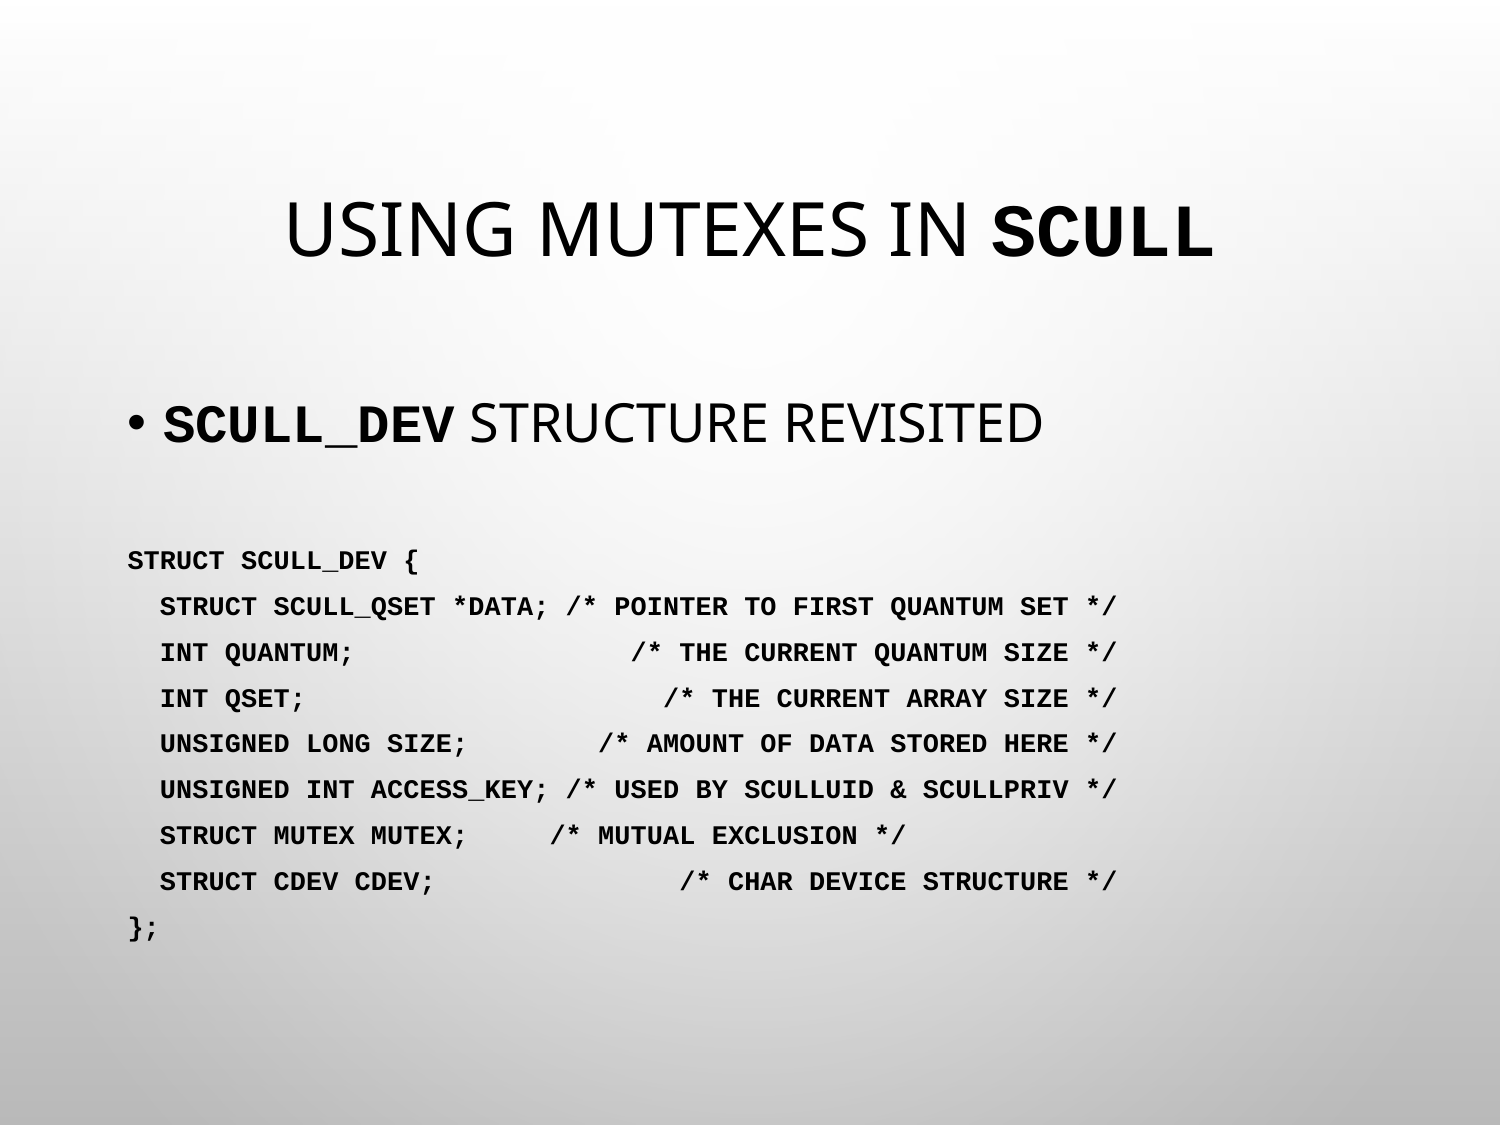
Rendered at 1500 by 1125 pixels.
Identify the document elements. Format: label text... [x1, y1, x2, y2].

title Using mutexes in scull [112, 101, 1388, 364]
picture [0, 0, 1500, 1125]
list scull_dev structure revisited struct scull_dev { struct scull_qset *data; /* Pointer to first quantum set */ int quantum; /* the current quantum size */ int qset; /* the current array size */ unsigned long size; /* amount of data stored here */ unsigned int access_key; /* used by sculluid & scullpriv */ struct mutex mutex; /* mutual exclusion */ struct cdev cdev; /* Char device structure */ }; [112, 388, 1388, 950]
